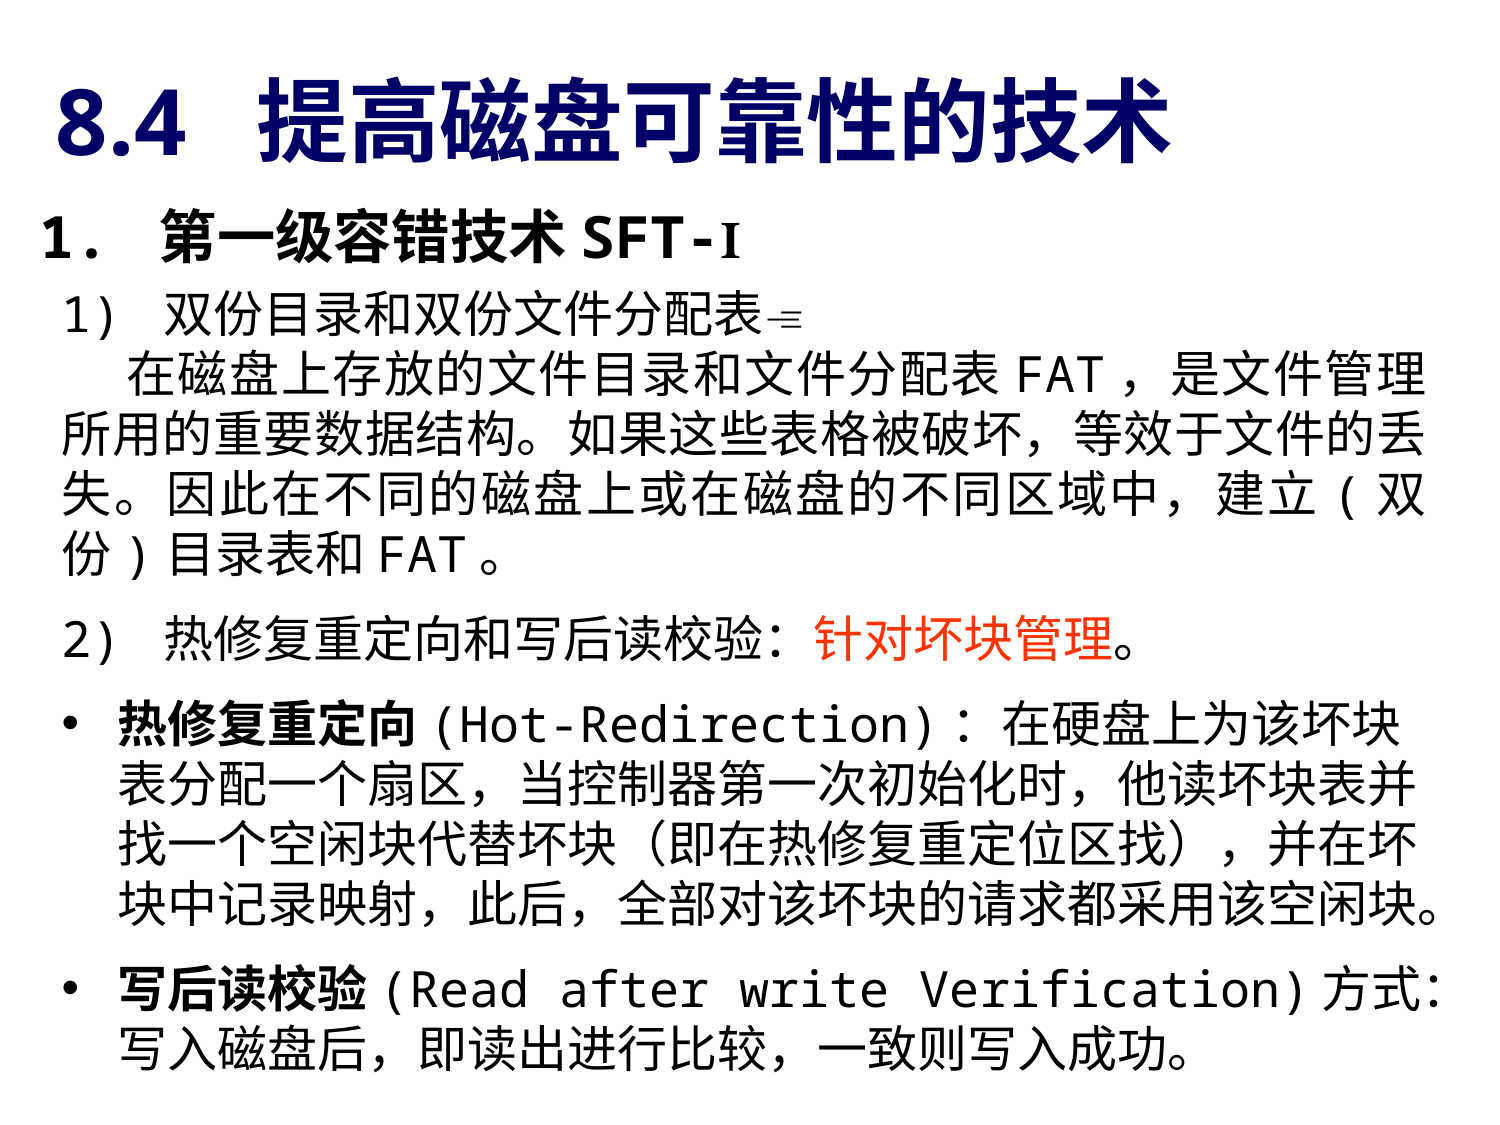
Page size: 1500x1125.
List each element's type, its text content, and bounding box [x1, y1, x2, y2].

text_box 1. 第一级容错技术SFT-Ⅰ [25, 184, 774, 280]
text_box 1) 双份目录和双份文件分配表 在磁盘上存放的文件目录和文件分配表FAT，是文件管理所用的重要数据结构。如果这些表格被破坏，等效于文件的丢失。因此在不同的磁盘上或在磁盘的不同区域中，建立(双份)目录表和FAT。 2) 热修复重定向和写后读校验：针对坏块管理。 热修复重定向(Hot-Redirection)：在硬盘上为该坏块表分配一个扇区，当控制器第一次初始化时，他读坏块表并找一个空闲块代替坏块（即在热修复重定位区找），并在坏块中记录映射，此后，全部对该坏块的请求都采用该空闲块。 写后读校验(Read after write Verification)方式：写入磁盘后，即读出进行比较，一致则写入成功。 [46, 275, 1442, 1085]
text_box 8.4 提高磁盘可靠性的技术 [41, 54, 1335, 181]
